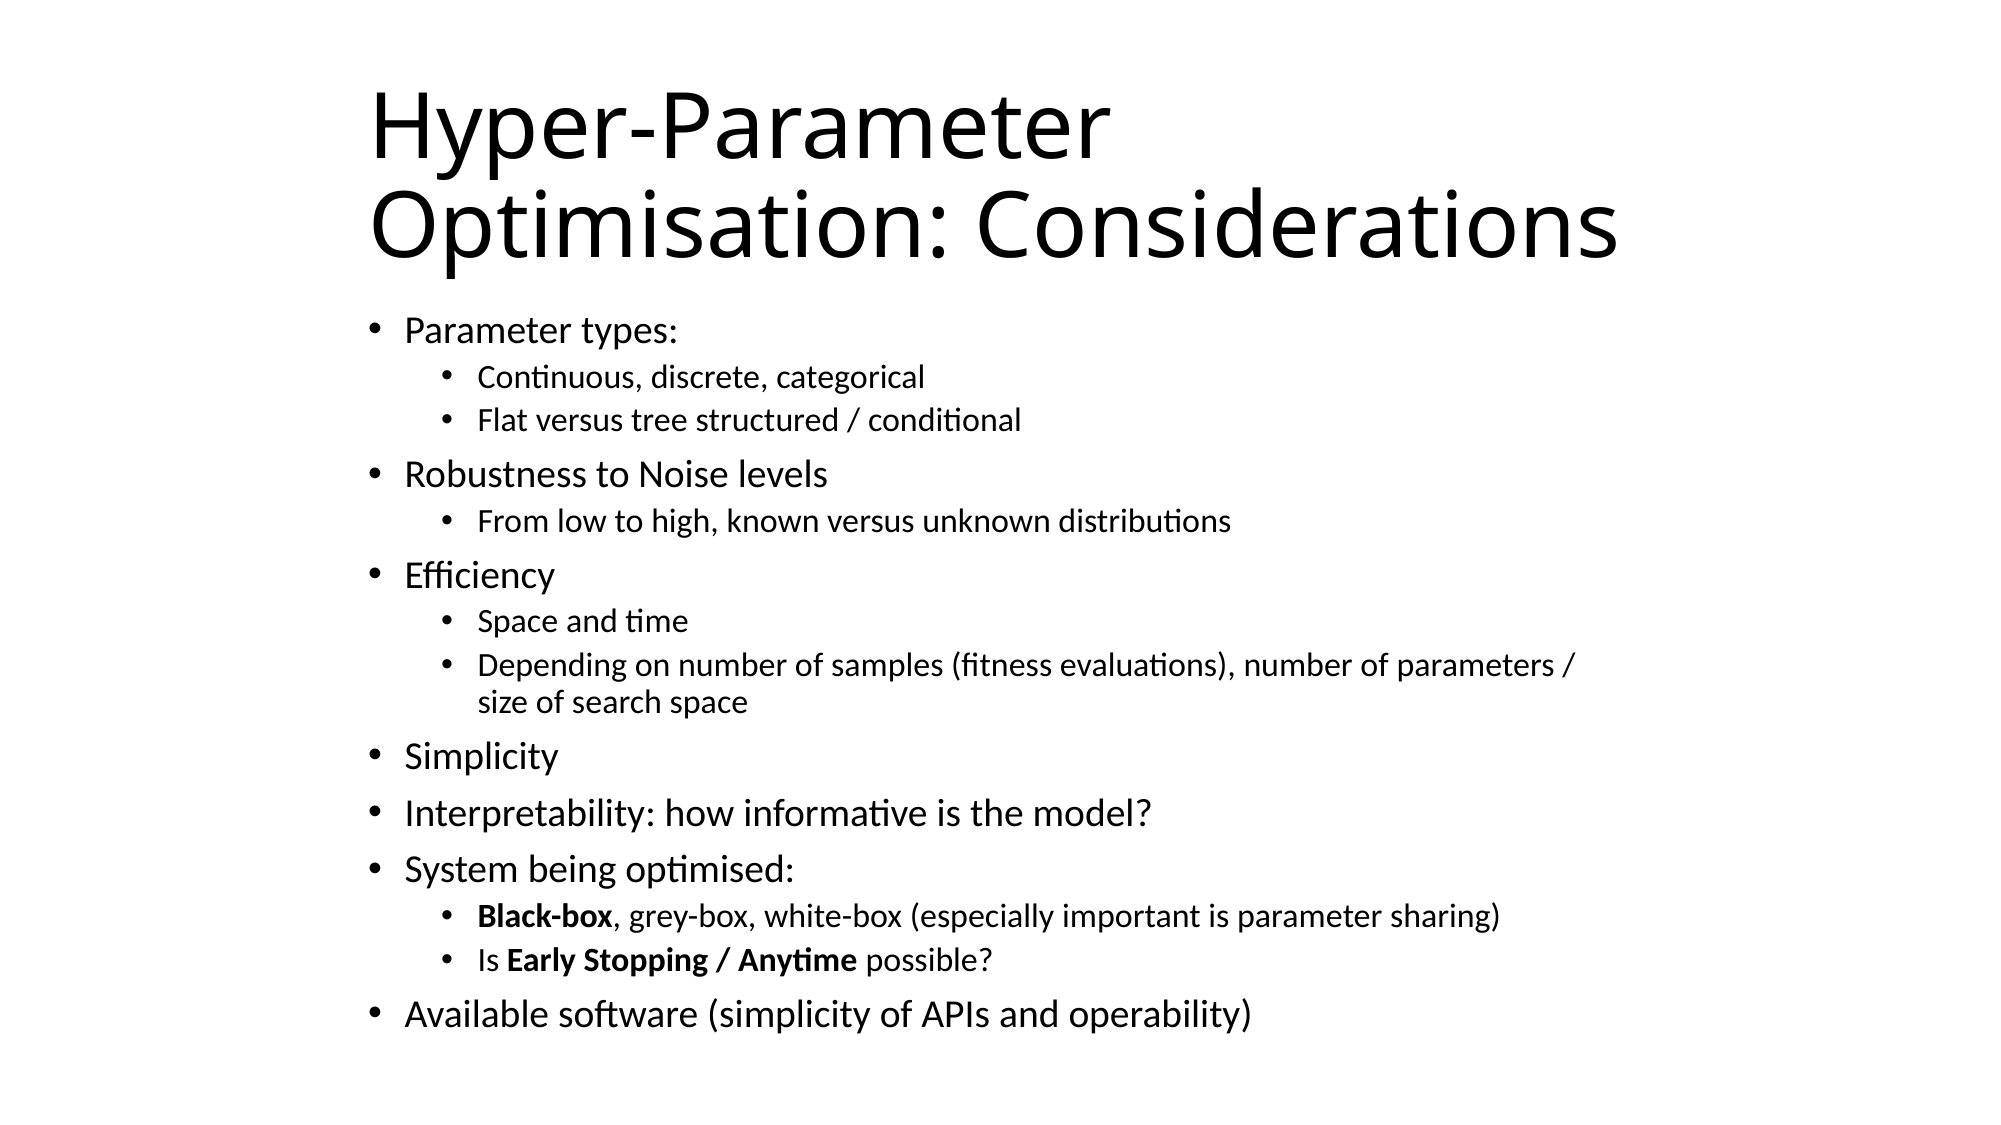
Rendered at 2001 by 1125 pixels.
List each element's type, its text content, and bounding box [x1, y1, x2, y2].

title Hyper-Parameter Optimisation: Considerations [353, 64, 1647, 293]
list Parameter types: Continuous, discrete, categorical Flat versus tree structured / conditional Robustness to Noise levels From low to high, known versus unknown distributions Efficiency Space and time Depending on number of samples (fitness evaluations), number of parameters / size of search space Simplicity Interpretability: how informative is the model? System being optimised: Black-box, grey-box, white-box (especially important is parameter sharing) Is Early Stopping / Anytime possible? Available software (simplicity of APIs and operability) [353, 301, 1647, 1052]
